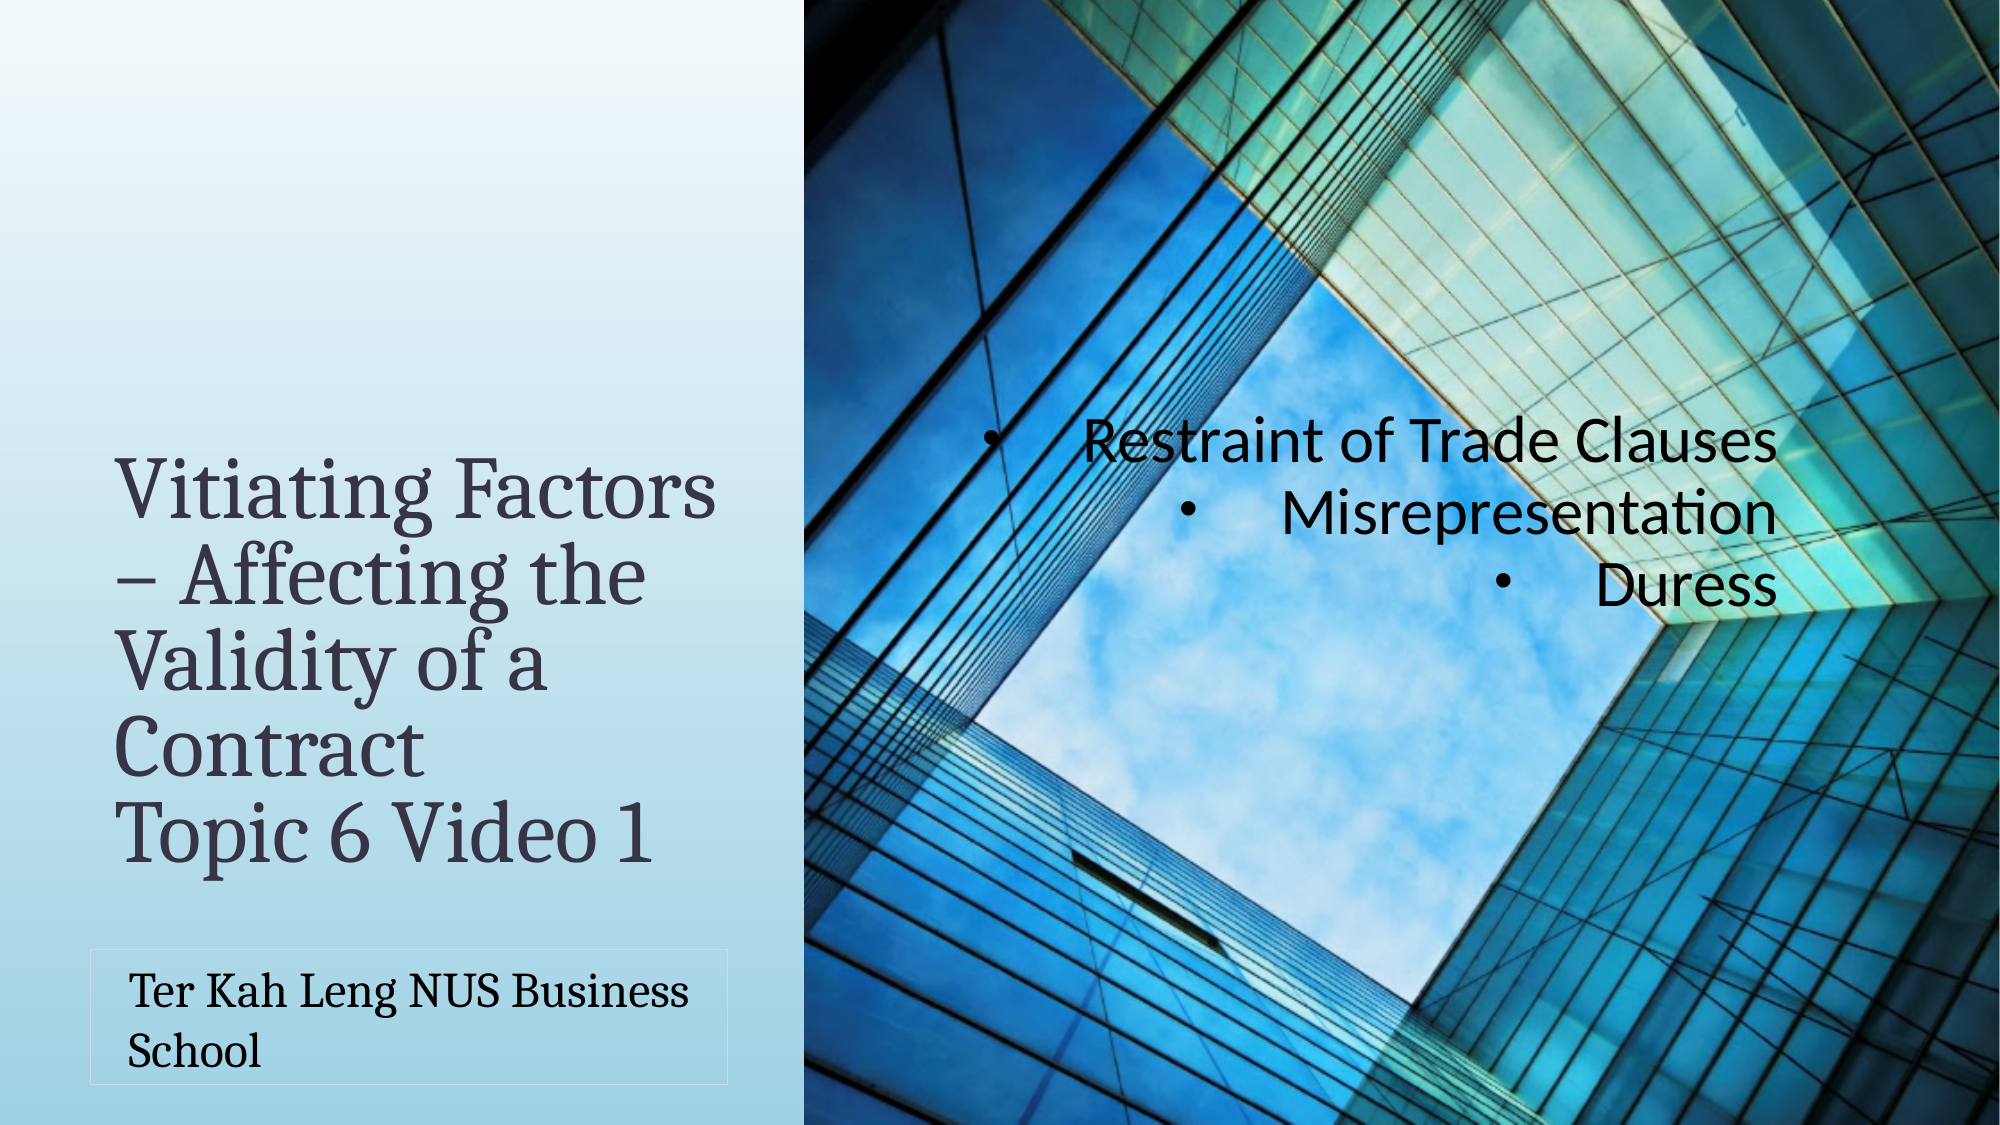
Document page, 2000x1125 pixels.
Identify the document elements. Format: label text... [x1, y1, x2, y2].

title Vitiating Factors – Affecting the Validity of a Contract Topic 6 Video 1 [99, 112, 750, 888]
subtitle Restraint of Trade Clauses Misrepresentation Duress [409, 397, 1809, 578]
text_box Ter Kah Leng NUS Business School [90, 949, 728, 1085]
picture [804, 0, 2000, 1125]
